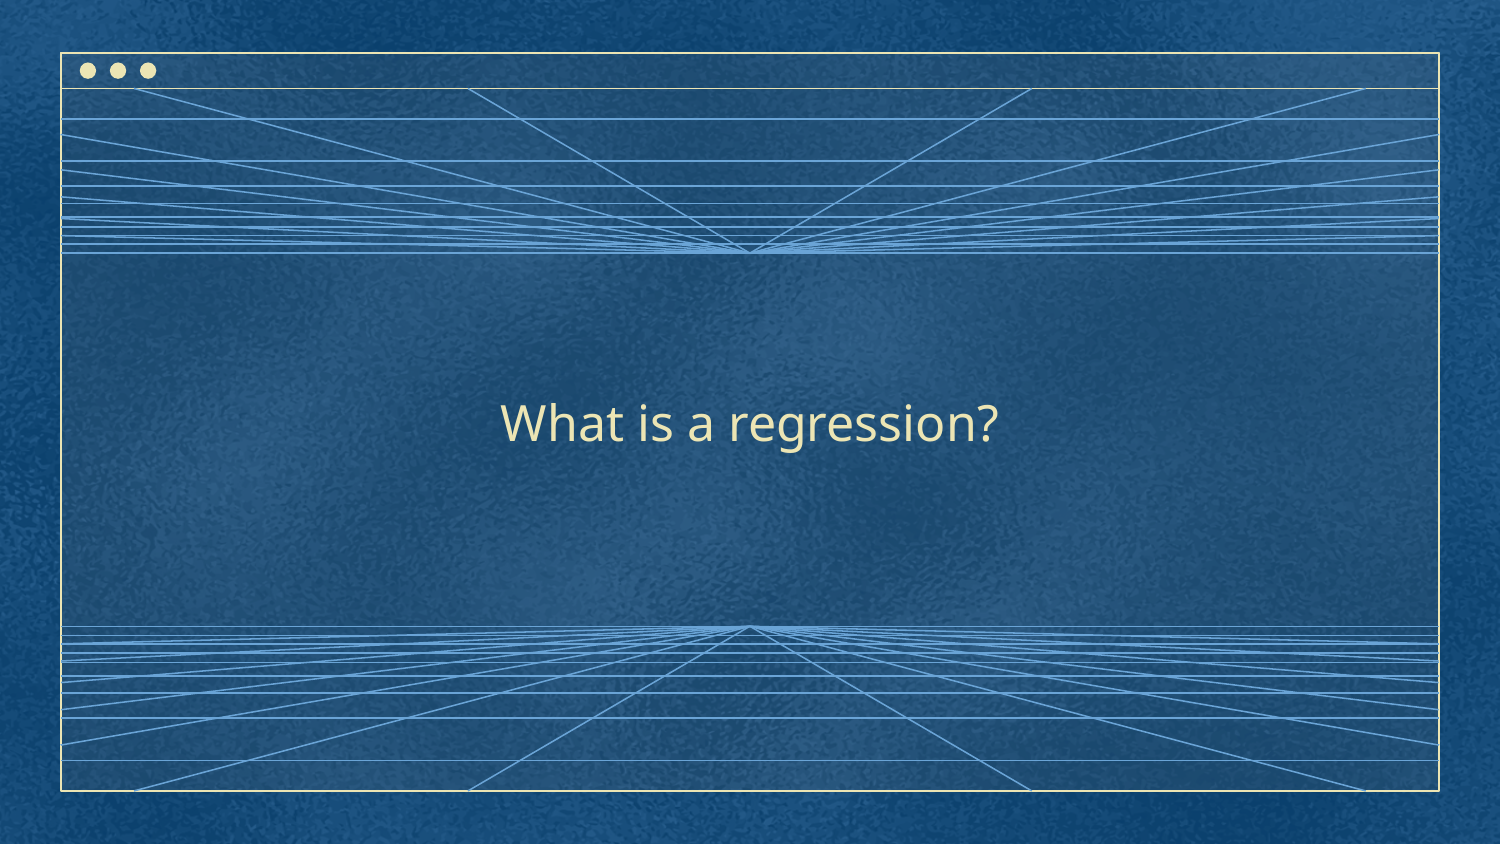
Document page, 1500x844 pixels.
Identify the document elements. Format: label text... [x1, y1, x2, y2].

title What is a regression? [82, 352, 1418, 491]
